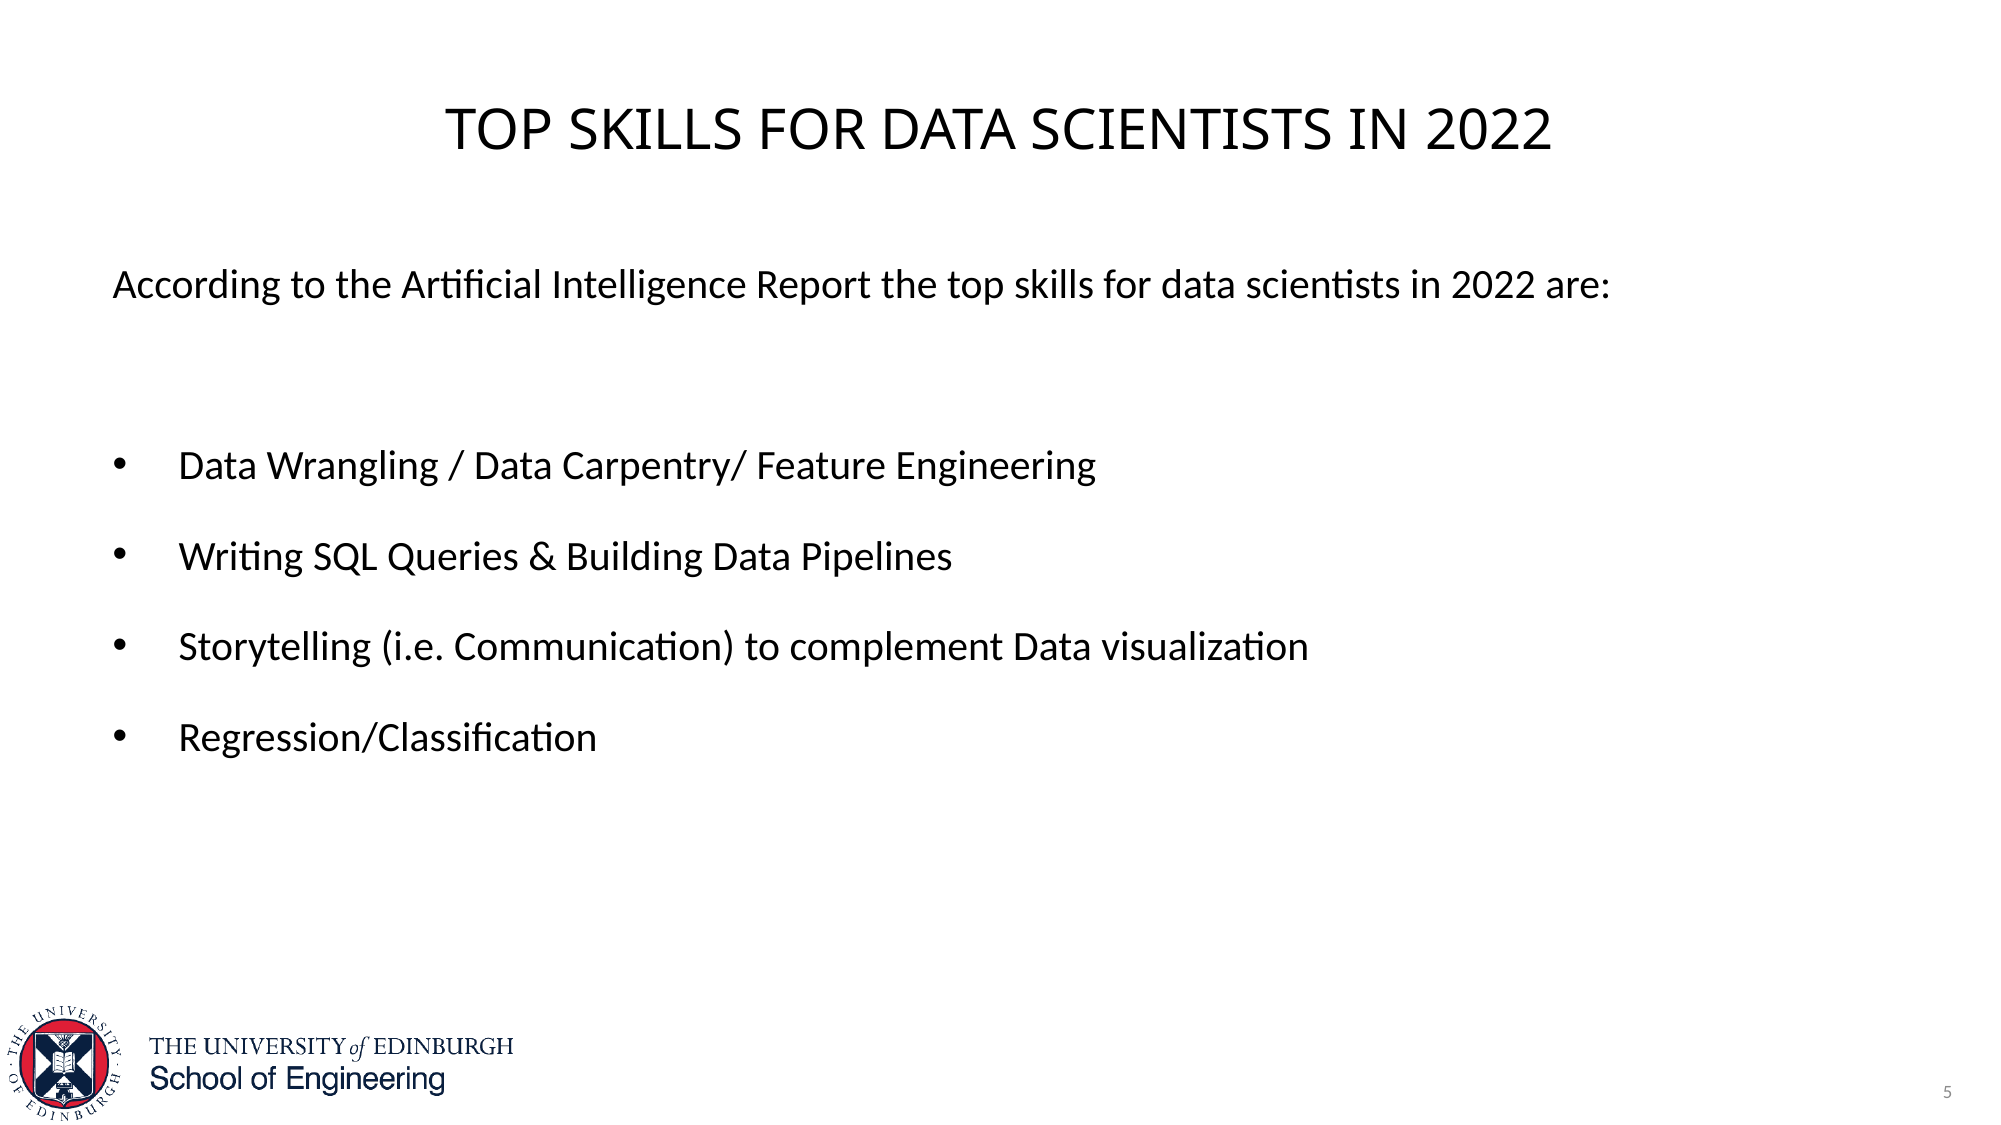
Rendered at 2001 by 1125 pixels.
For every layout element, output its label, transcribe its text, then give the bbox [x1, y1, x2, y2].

title Top Skills for Data Scientists in 2022 [97, 59, 1903, 196]
picture [7, 1006, 513, 1121]
list According to the Artificial Intelligence Report the top skills for data scientists in 2022 are: Data Wrangling / Data Carpentry/ Feature Engineering Writing SQL Queries & Building Data Pipelines Storytelling (i.e. Communication) to complement Data visualization Regression/Classification [97, 224, 1901, 1014]
slide_number 5 [1894, 1061, 1968, 1121]
